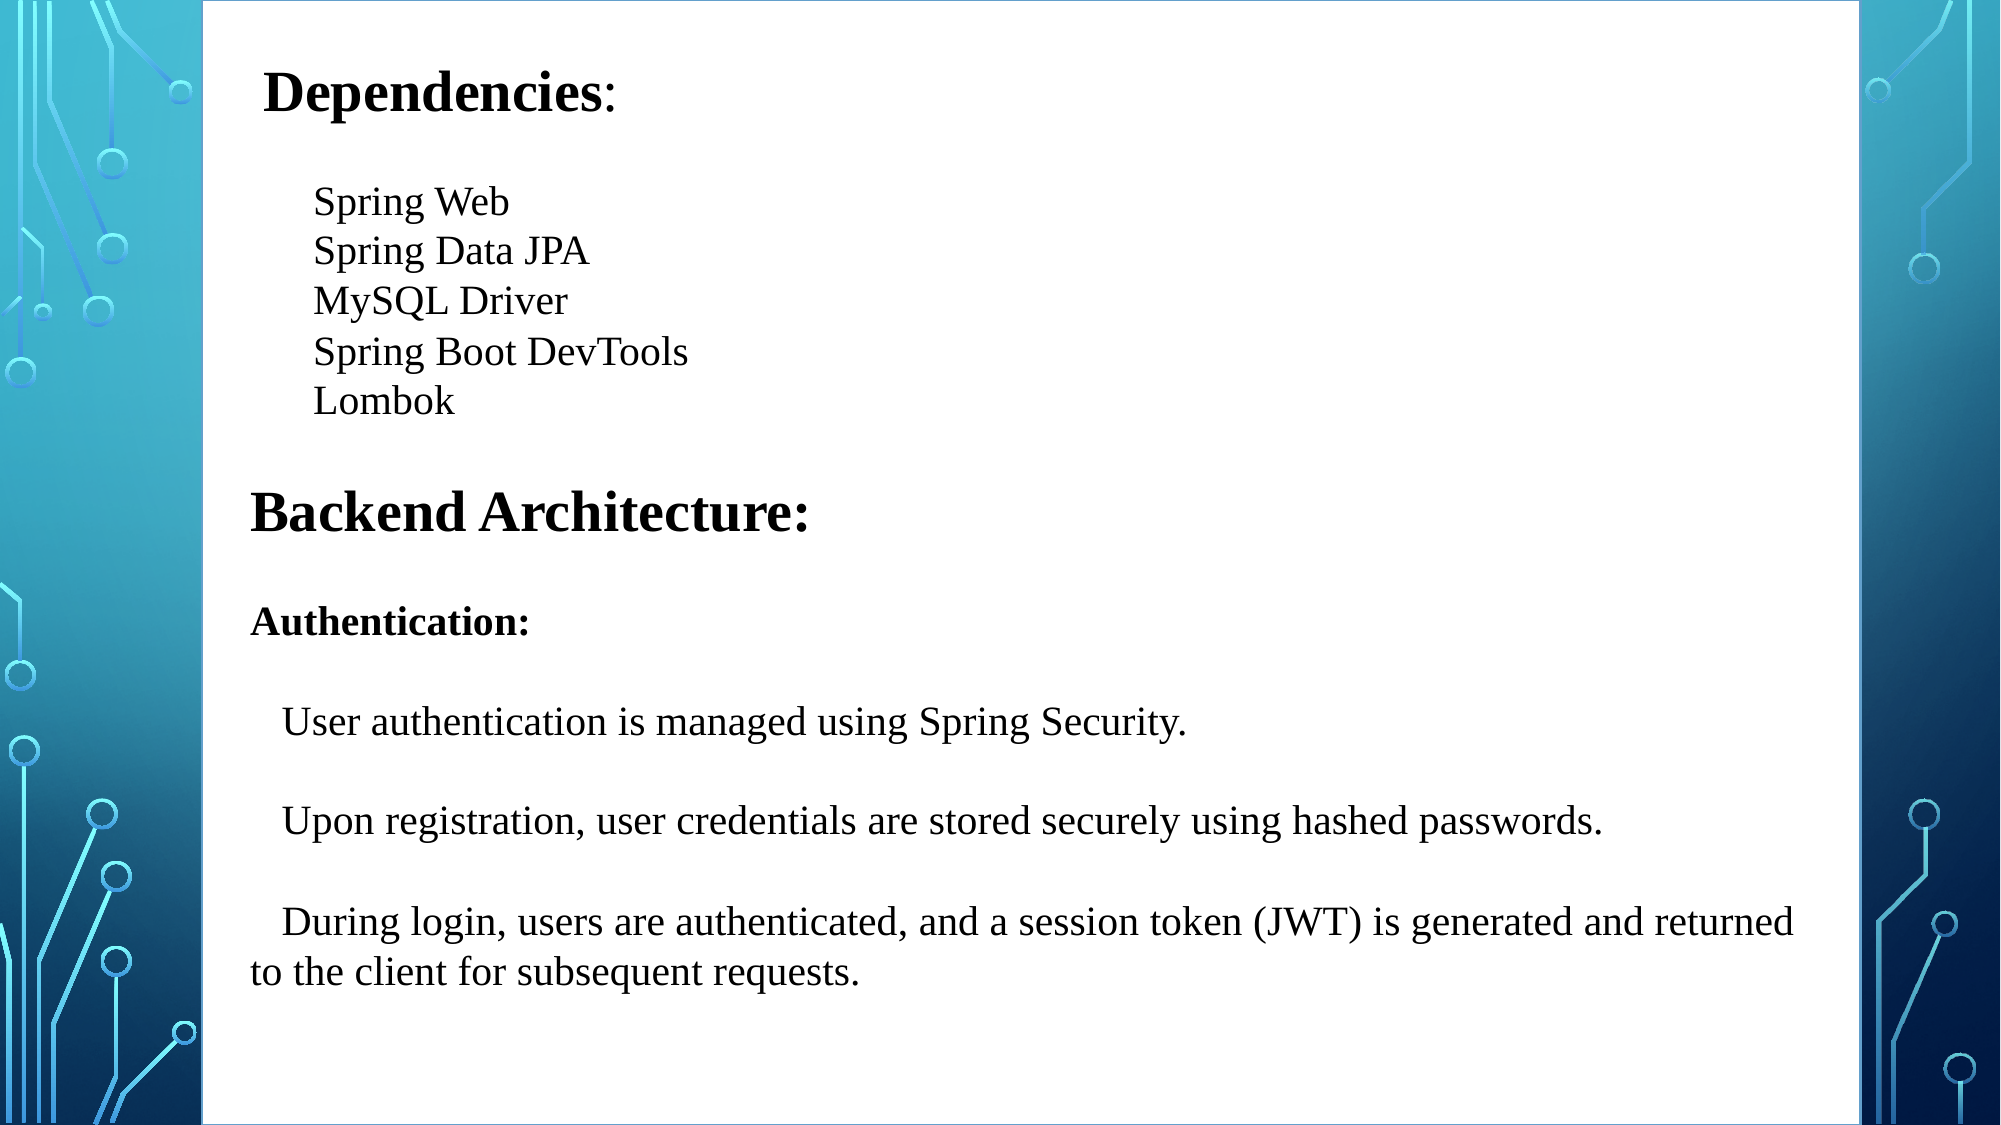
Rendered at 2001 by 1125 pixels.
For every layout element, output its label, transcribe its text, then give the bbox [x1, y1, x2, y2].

text_box Dependencies: Spring Web Spring Data JPA MySQL Driver Spring Boot DevTools Lombok Backend Architecture: Authentication: User authentication is managed using Spring Security. Upon registration, user credentials are stored securely using hashed passwords. During login, users are authenticated, and a session token (JWT) is generated and returned to the client for subsequent requests. [235, 45, 1832, 1125]
text_box [201, 0, 1862, 1125]
